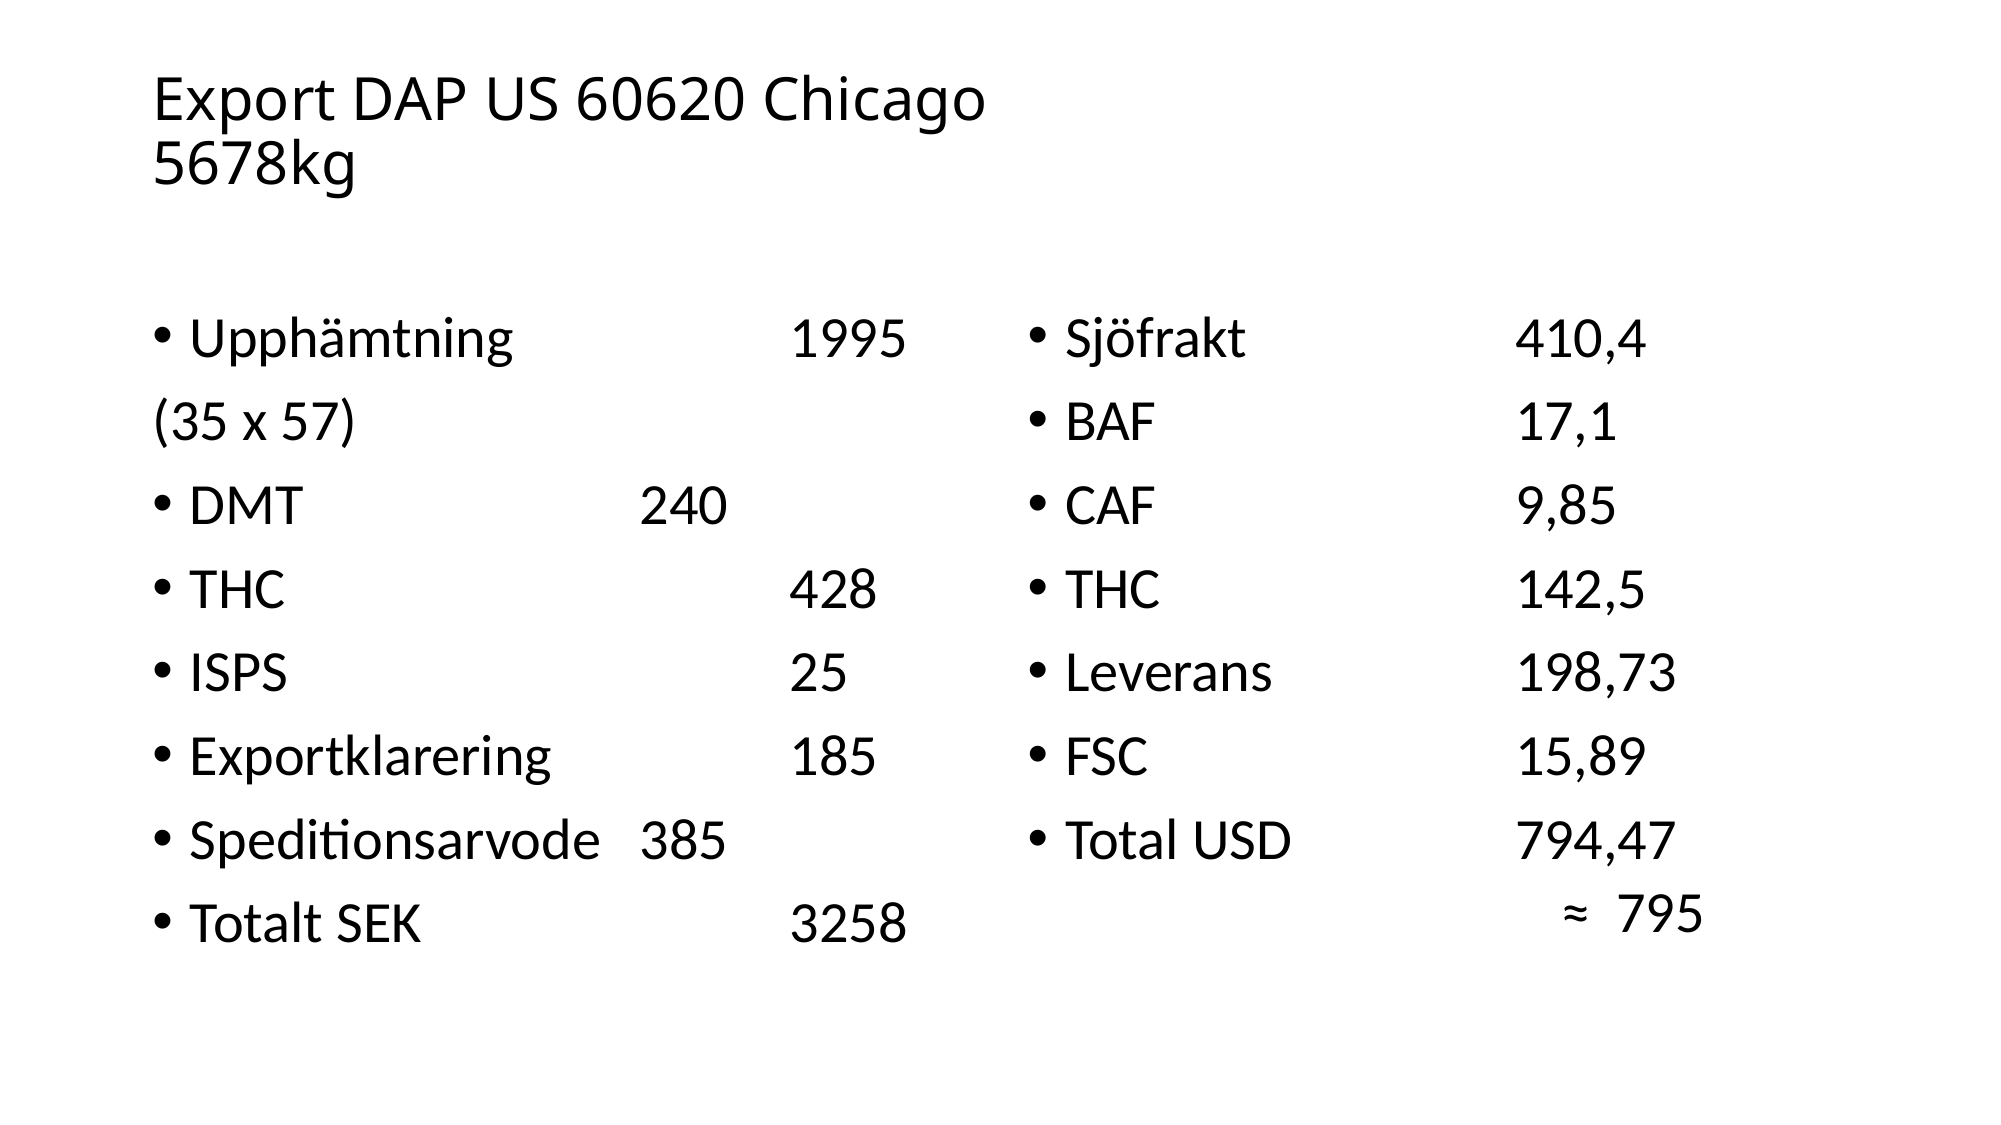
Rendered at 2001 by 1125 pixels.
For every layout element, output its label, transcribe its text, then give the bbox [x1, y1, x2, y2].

list Upphämtning 1995 (35 x 57) DMT 240 THC 428 ISPS 25 Exportklarering 185 Speditionsarvode 385 Totalt SEK 3258 [137, 299, 988, 1014]
title Export DAP US 60620 Chicago 5678kg [137, 59, 1863, 278]
list Sjöfrakt 410,4 BAF 17,1 CAF 9,85 THC 142,5 Leverans 198,73 FSC 15,89 Total USD 794,47 ≈ 795 [1012, 299, 1863, 1014]
